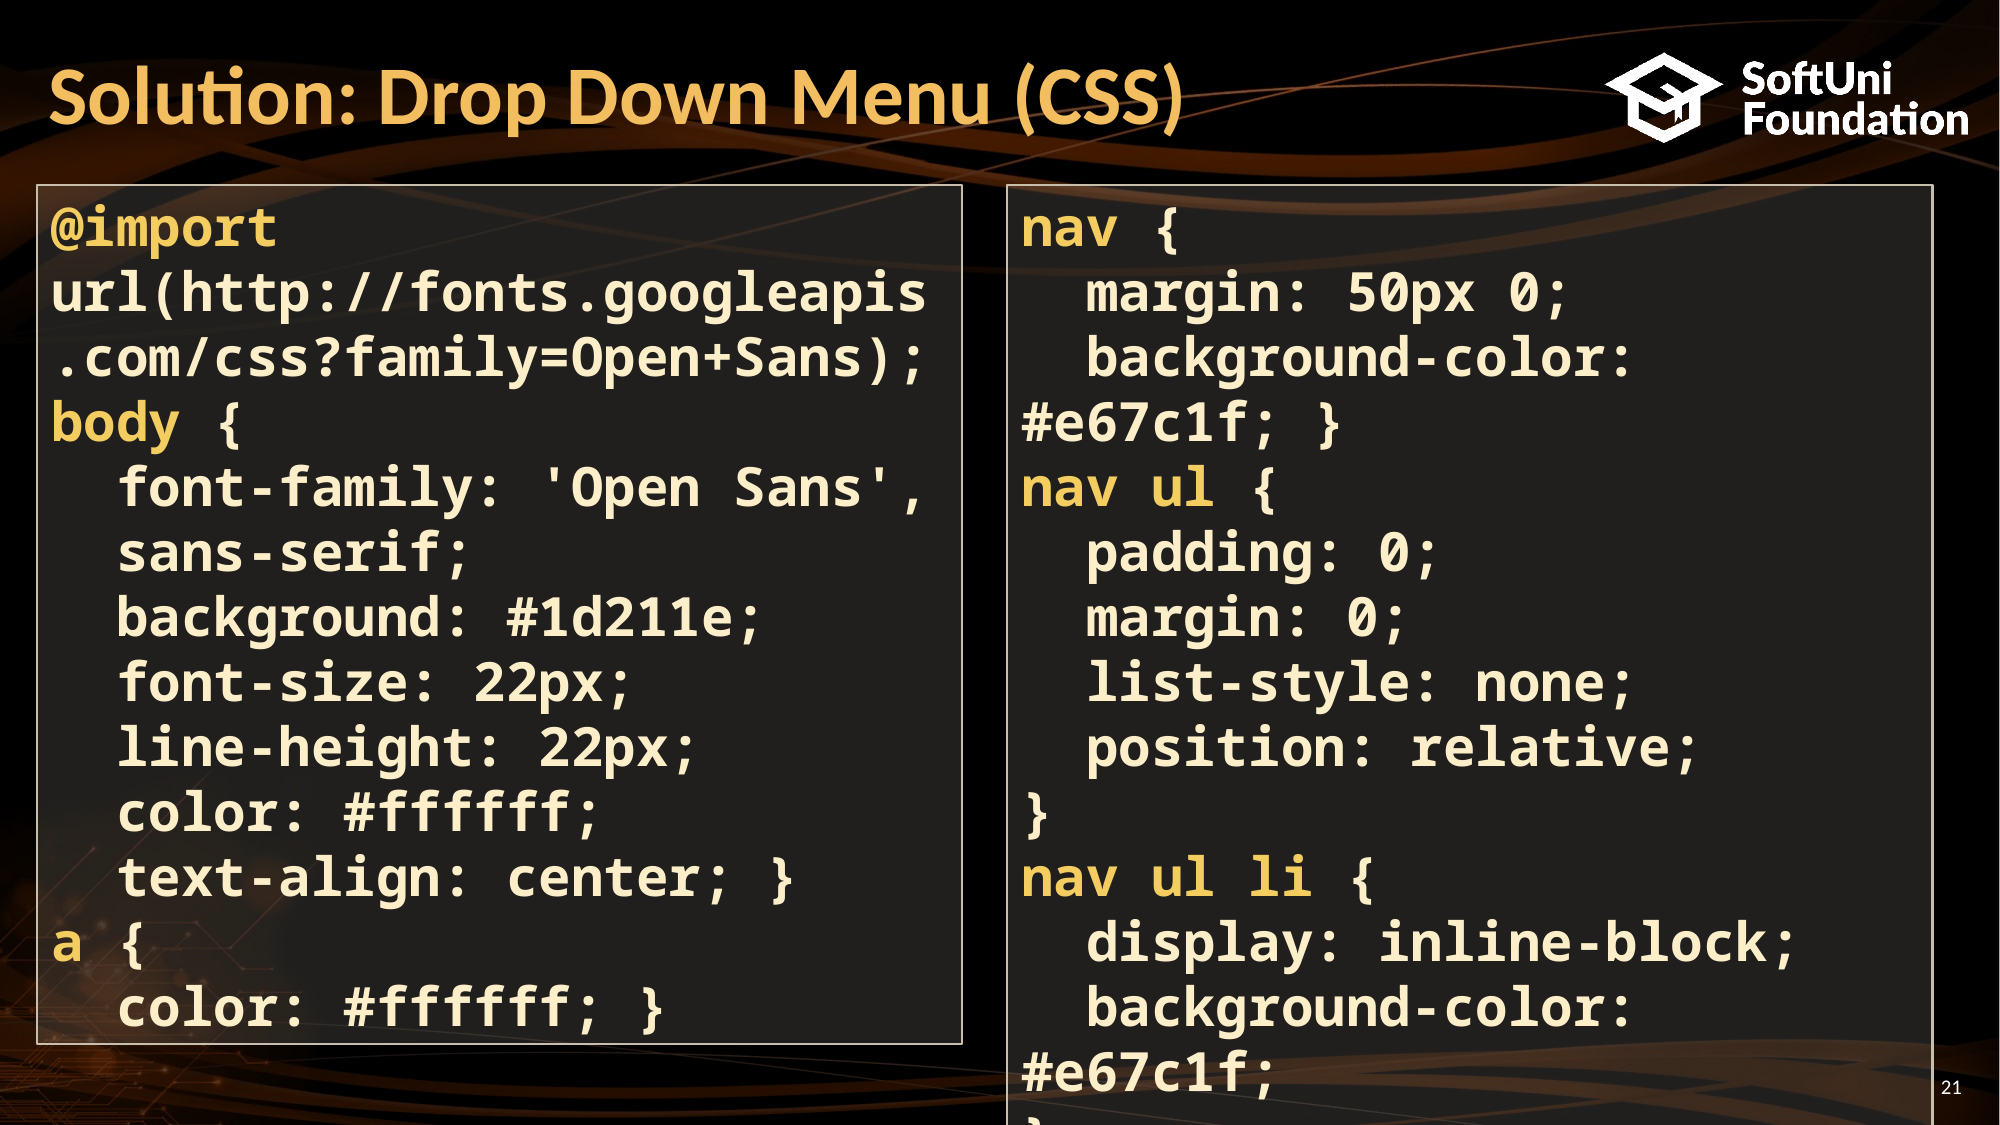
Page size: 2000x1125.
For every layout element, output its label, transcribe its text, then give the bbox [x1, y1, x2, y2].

slide_number 21 [1933, 1070, 1968, 1103]
text_box nav { margin: 50px 0; background-color: #e67c1f; } nav ul { padding: 0; margin: 0; list-style: none; position: relative; } nav ul li { display: inline-block; background-color: #e67c1f; } [1006, 184, 1933, 1125]
text_box @import url(http://fonts.googleapis.com/css?family=Open+Sans); body { font-family: 'Open Sans', sans-serif; background: #1d211e; font-size: 22px; line-height: 22px; color: #ffffff; text-align: center; } a { color: #ffffff; } [36, 184, 962, 1045]
picture [0, 0, 2000, 1125]
title Solution: Drop Down Menu (CSS) [30, 6, 1602, 189]
